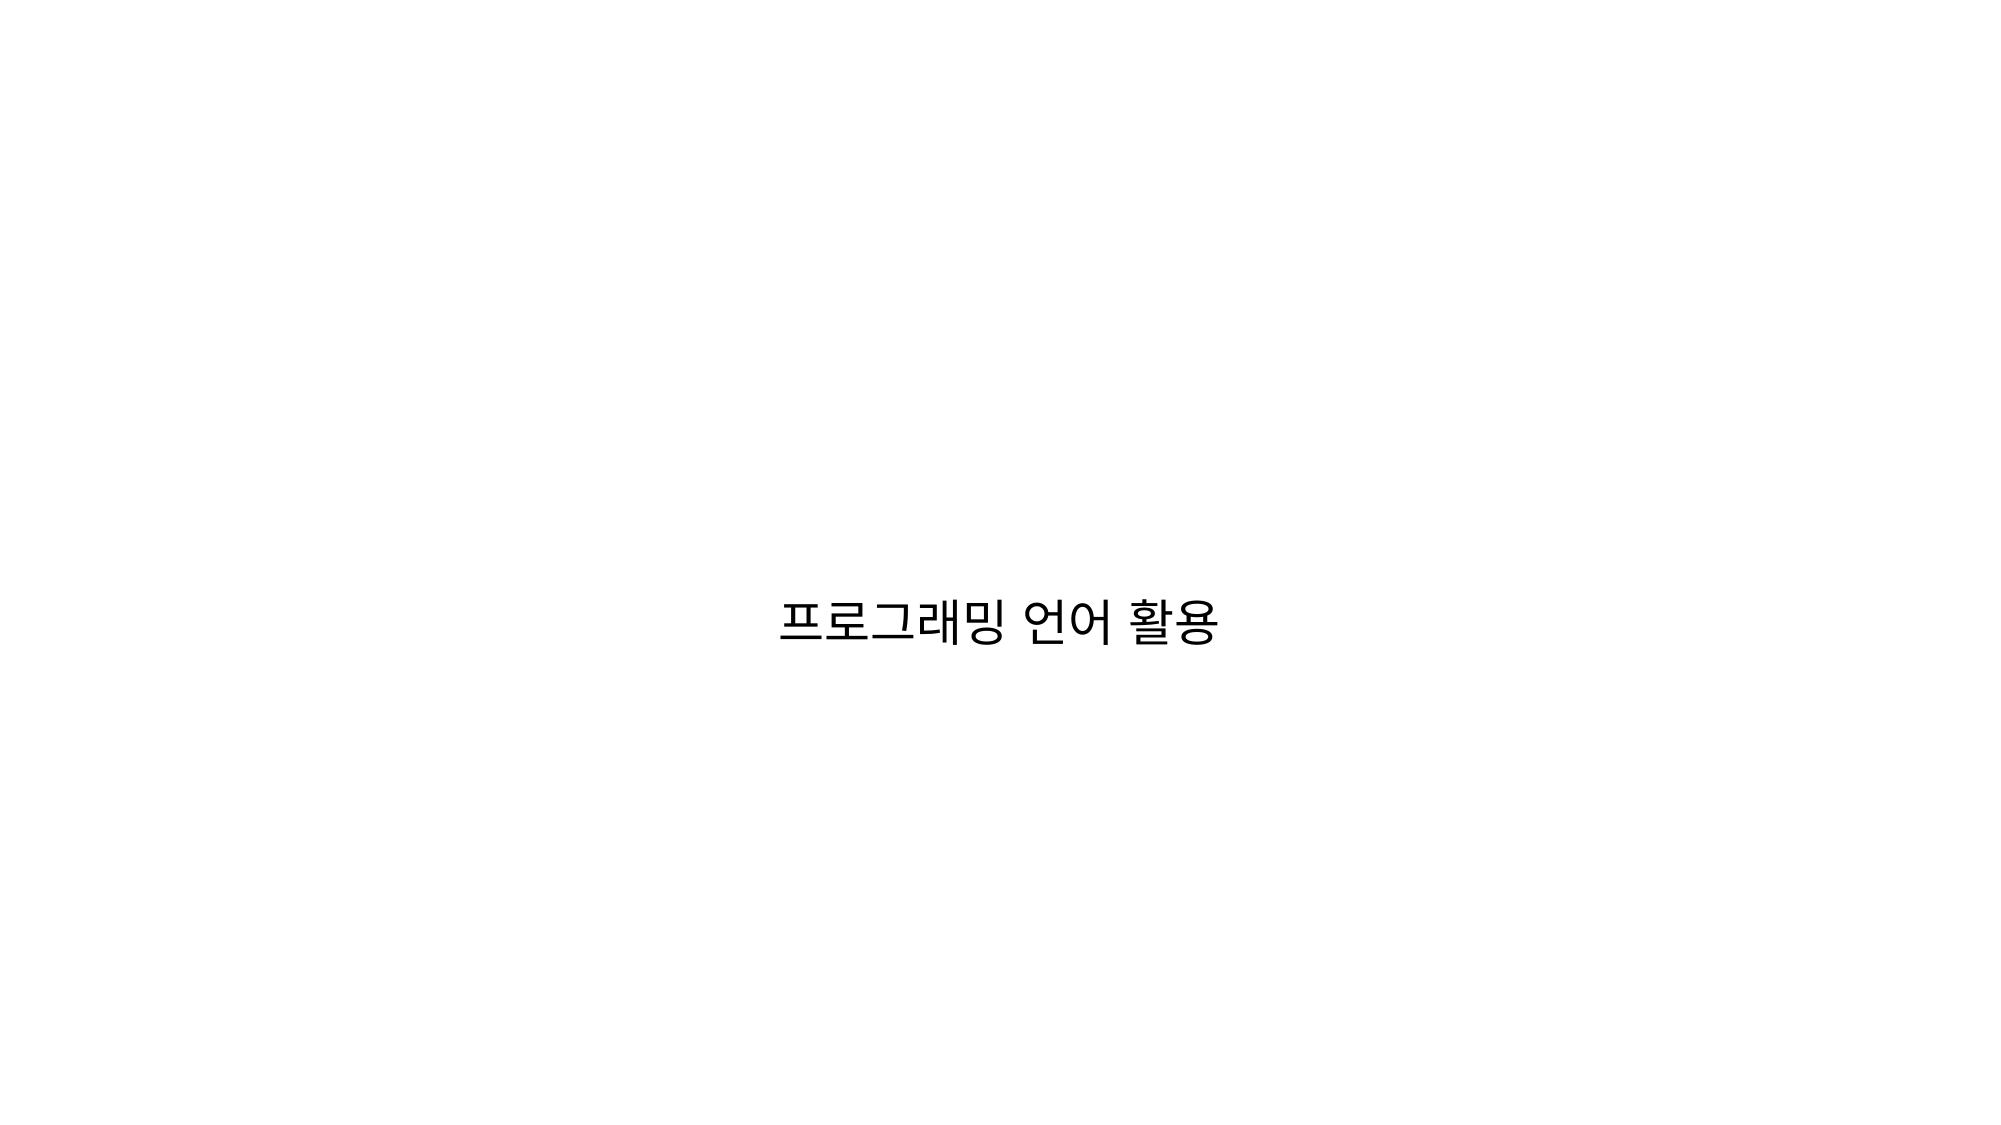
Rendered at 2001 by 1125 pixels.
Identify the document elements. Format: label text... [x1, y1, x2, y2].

subtitle 프로그래밍 언어 활용 [249, 590, 1750, 863]
